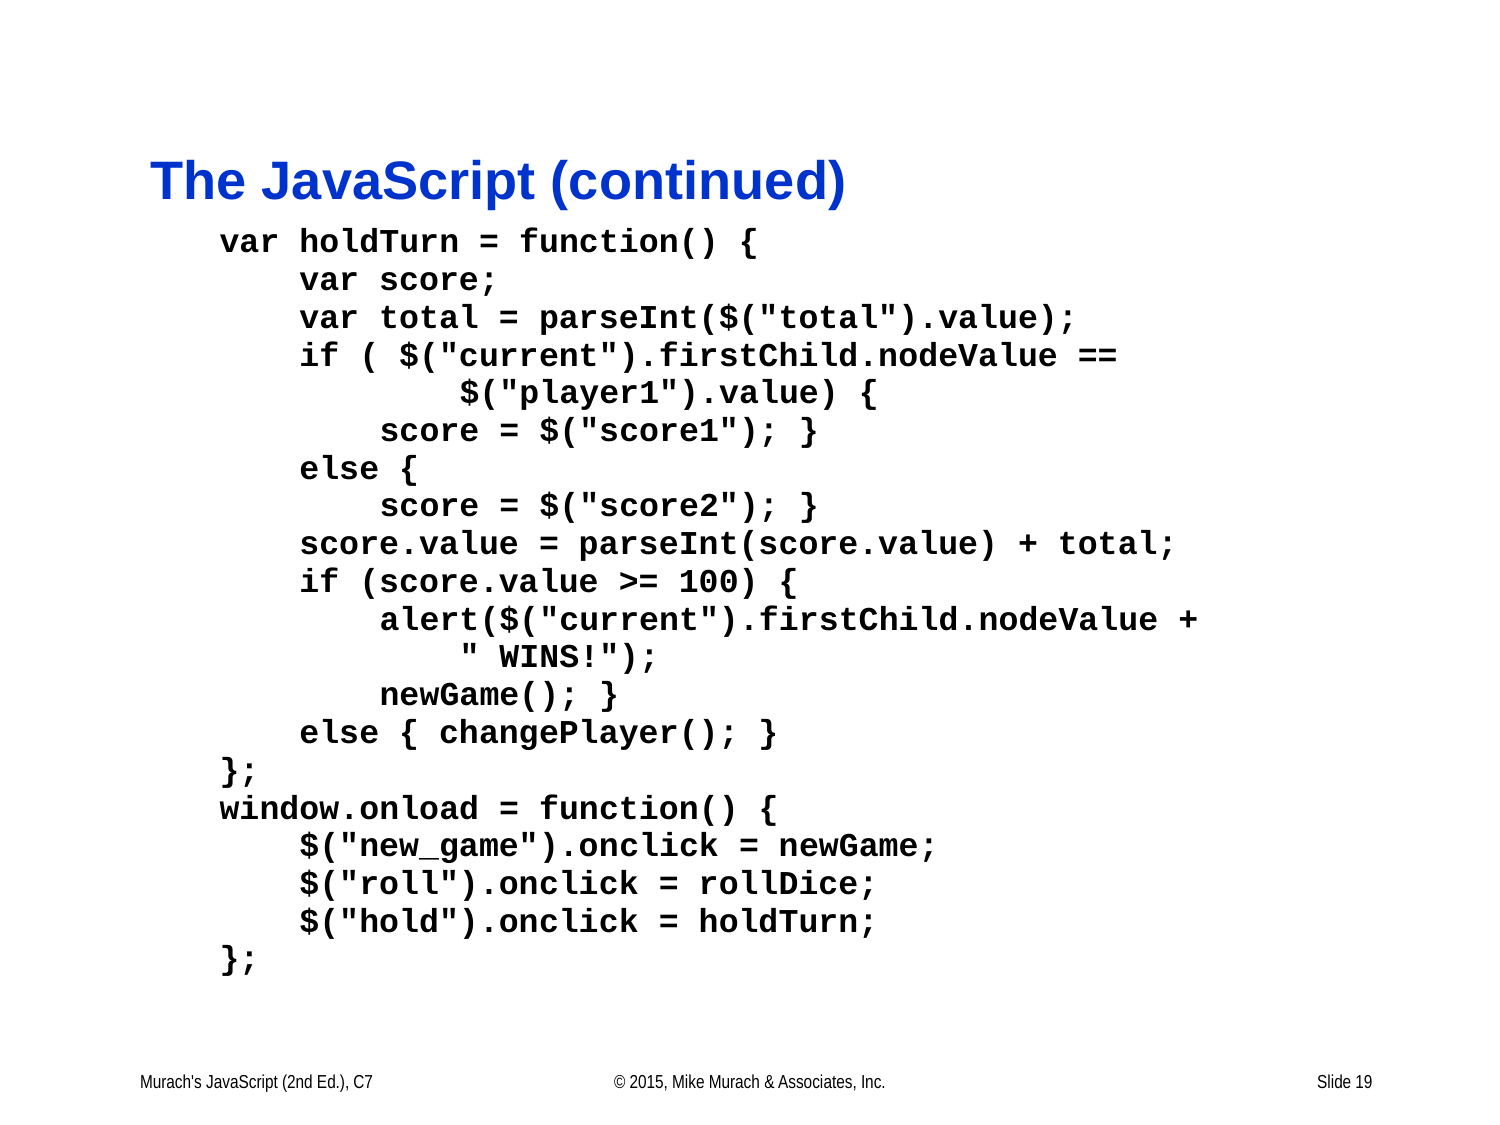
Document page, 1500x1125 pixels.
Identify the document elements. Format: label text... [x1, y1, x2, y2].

footer © 2015, Mike Murach & Associates, Inc. [474, 1025, 1025, 1100]
slide_number Slide 19 [1074, 1025, 1388, 1100]
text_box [162, 224, 1361, 994]
title The JavaScript (continued) [150, 145, 1350, 211]
slide_number Murach's JavaScript (2nd Ed.), C7 [125, 1025, 450, 1100]
